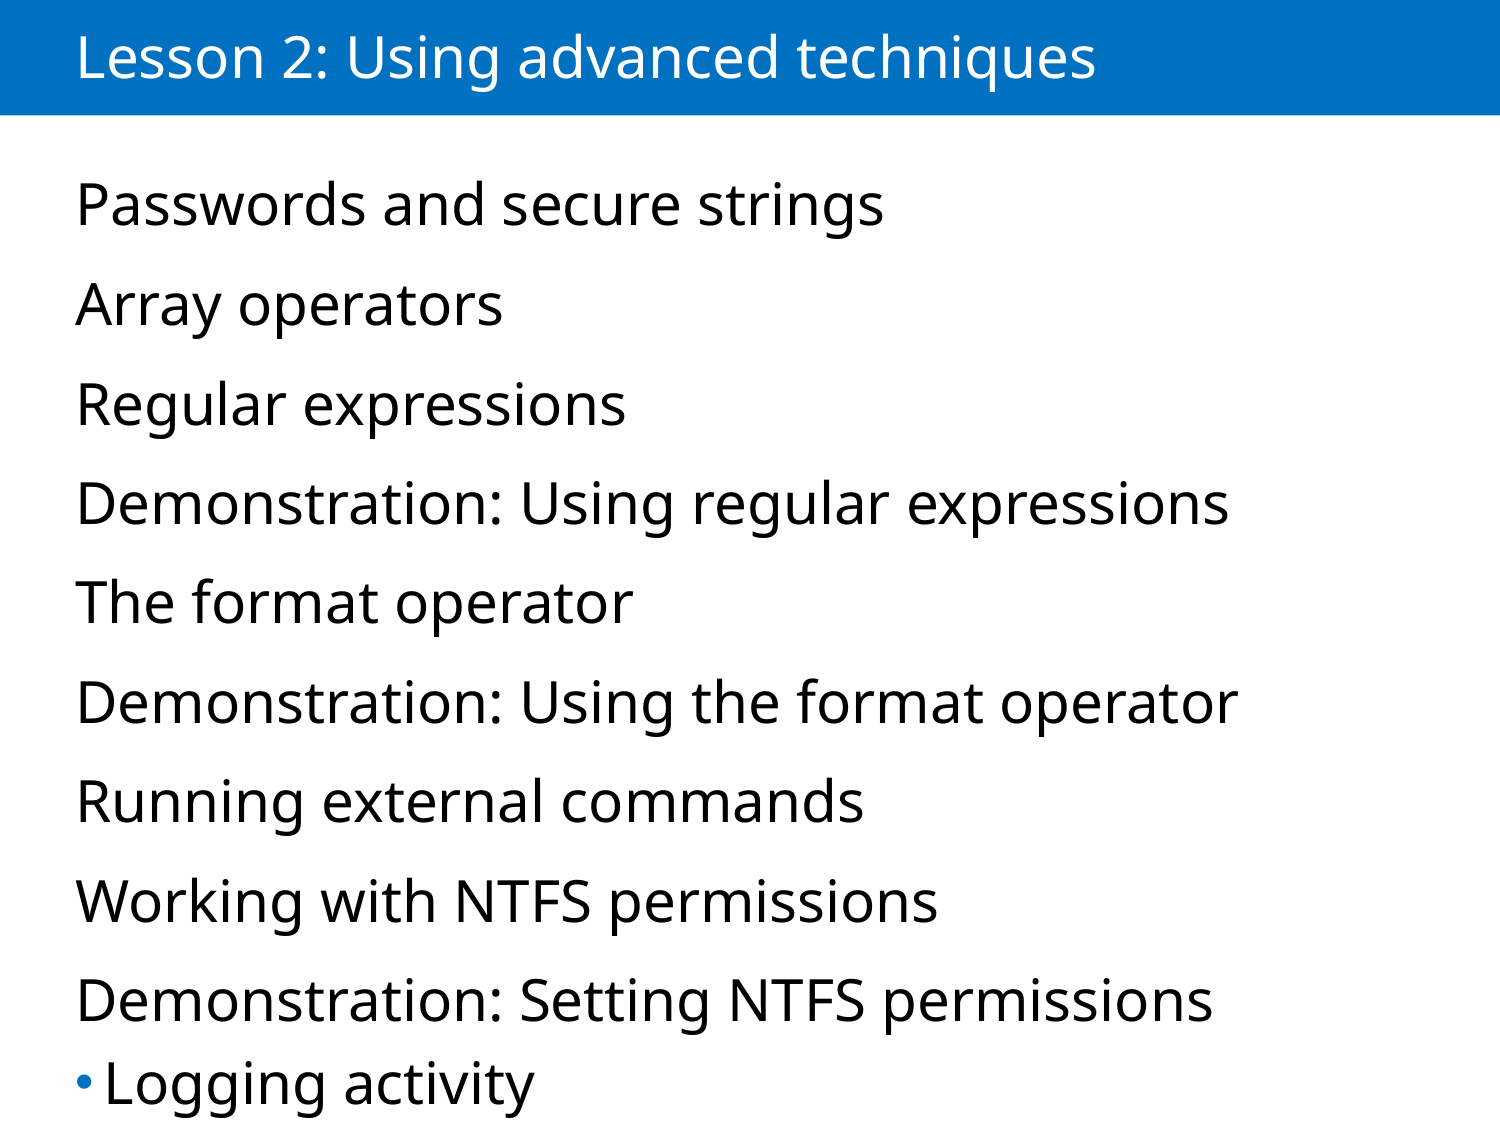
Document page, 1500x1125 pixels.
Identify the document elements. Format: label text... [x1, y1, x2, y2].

title Lesson 2: Using advanced techniques [75, 0, 1351, 122]
list Passwords and secure strings Array operators Regular expressions Demonstration: Using regular expressions The format operator Demonstration: Using the format operator Running external commands Working with NTFS permissions Demonstration: Setting NTFS permissions Logging activity [74, 167, 1408, 1013]
